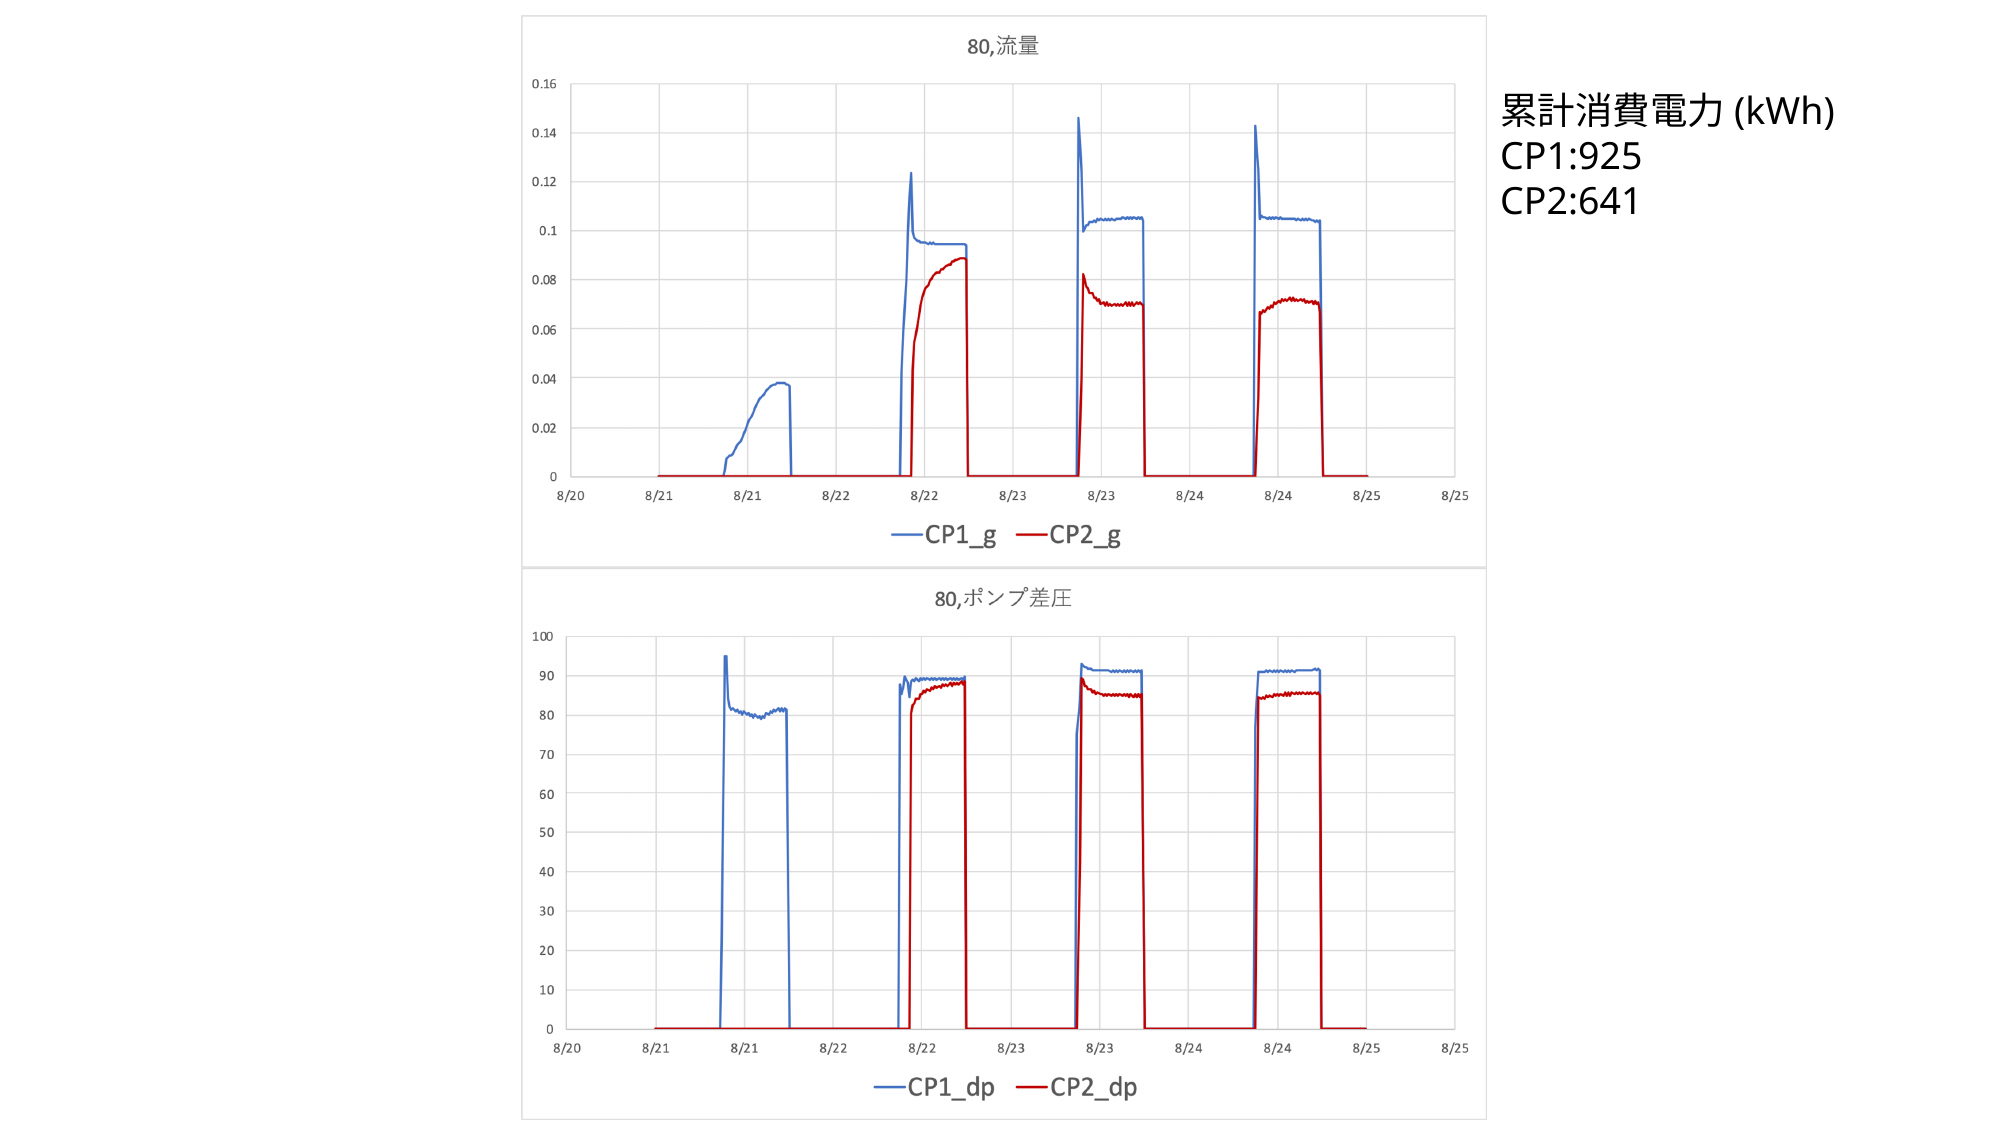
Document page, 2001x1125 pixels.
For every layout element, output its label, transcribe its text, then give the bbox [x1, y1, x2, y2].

picture [521, 15, 1487, 1120]
text_box 累計消費電力(kWh) CP1:925 CP2:641 [1487, 79, 1908, 229]
